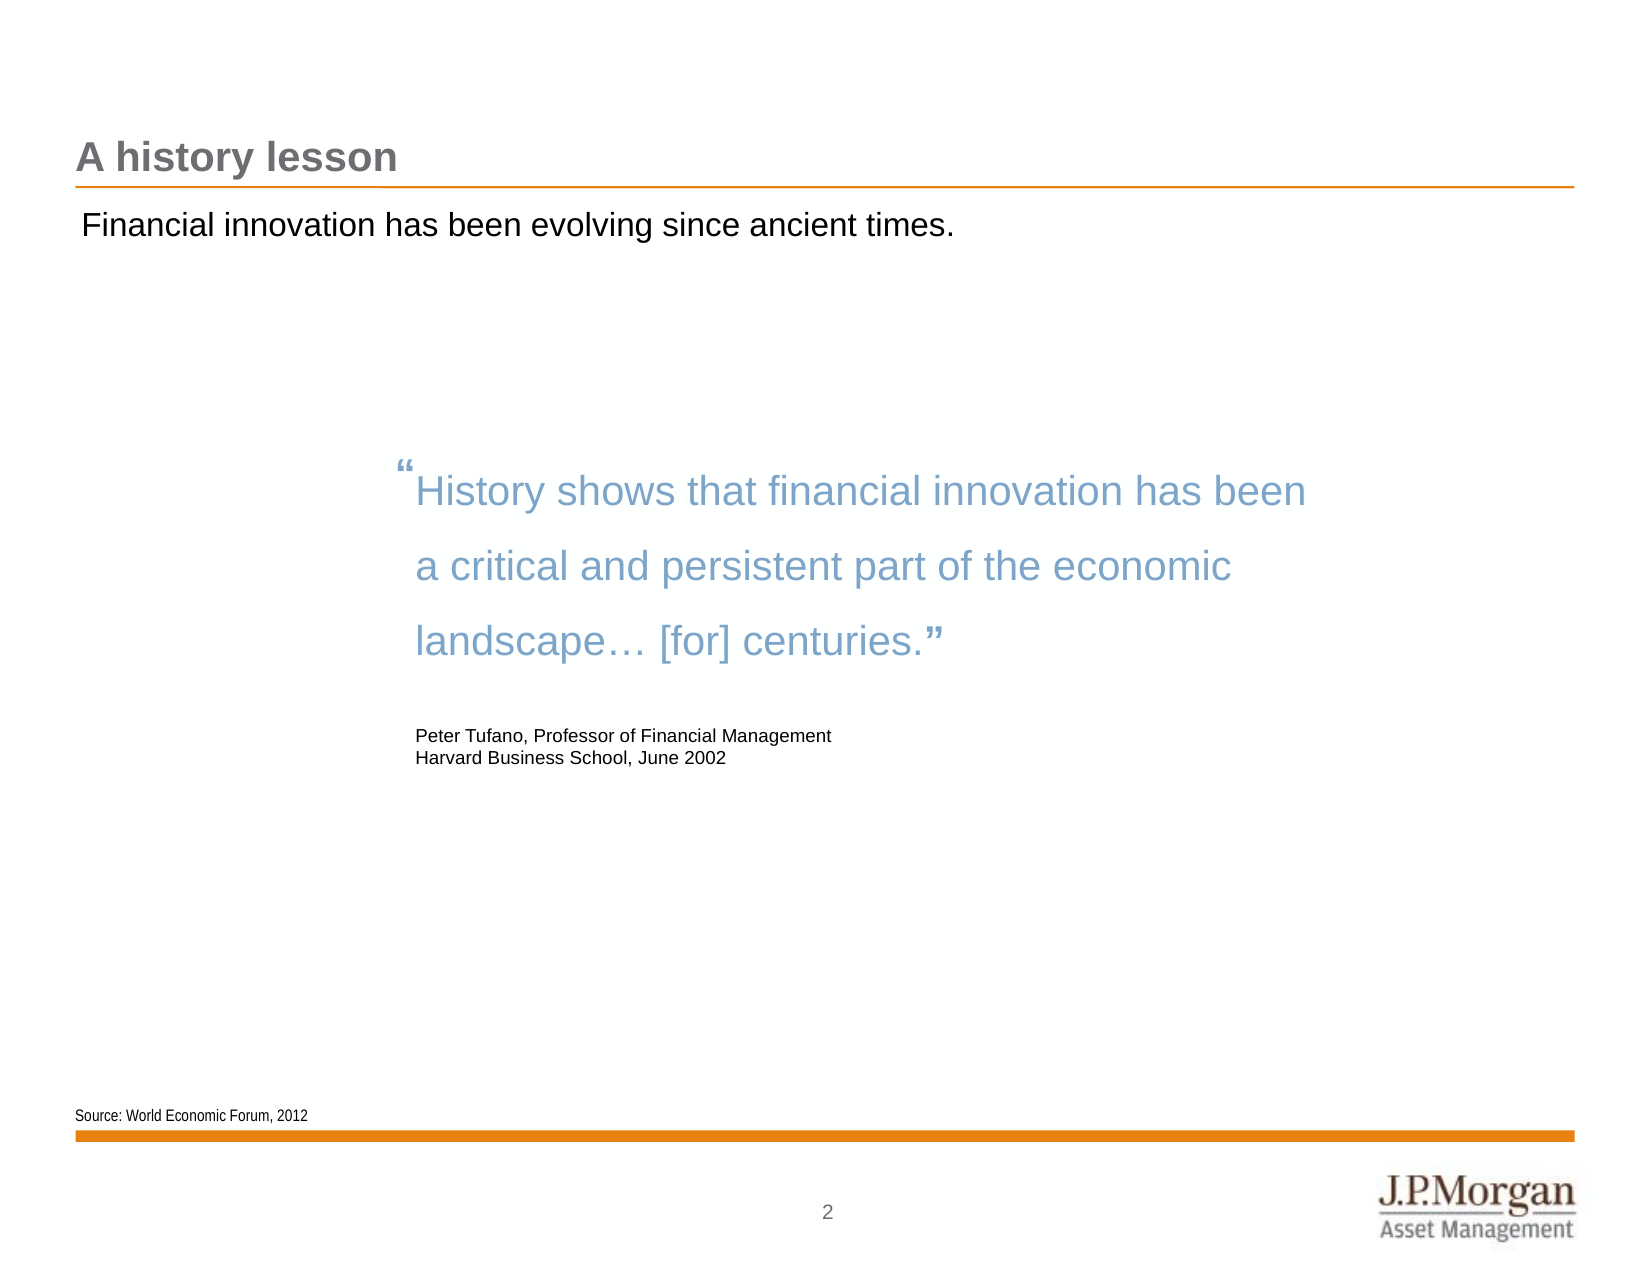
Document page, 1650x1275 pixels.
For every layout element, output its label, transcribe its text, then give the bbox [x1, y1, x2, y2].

text_box “ [379, 439, 431, 505]
picture [1365, 1163, 1591, 1255]
text_box Source: World Economic Forum, 2012 [74, 1104, 651, 1125]
title A history lesson [74, 78, 1575, 181]
text_box Financial innovation has been evolving since ancient times. [81, 203, 972, 251]
text_box History shows that financial innovation has been a critical and persistent part of the economic landscape… [for] centuries.” Peter Tufano, Professor of Financial Management Harvard Business School, June 2002 [400, 431, 1377, 924]
slide_number 1 [814, 1198, 841, 1224]
